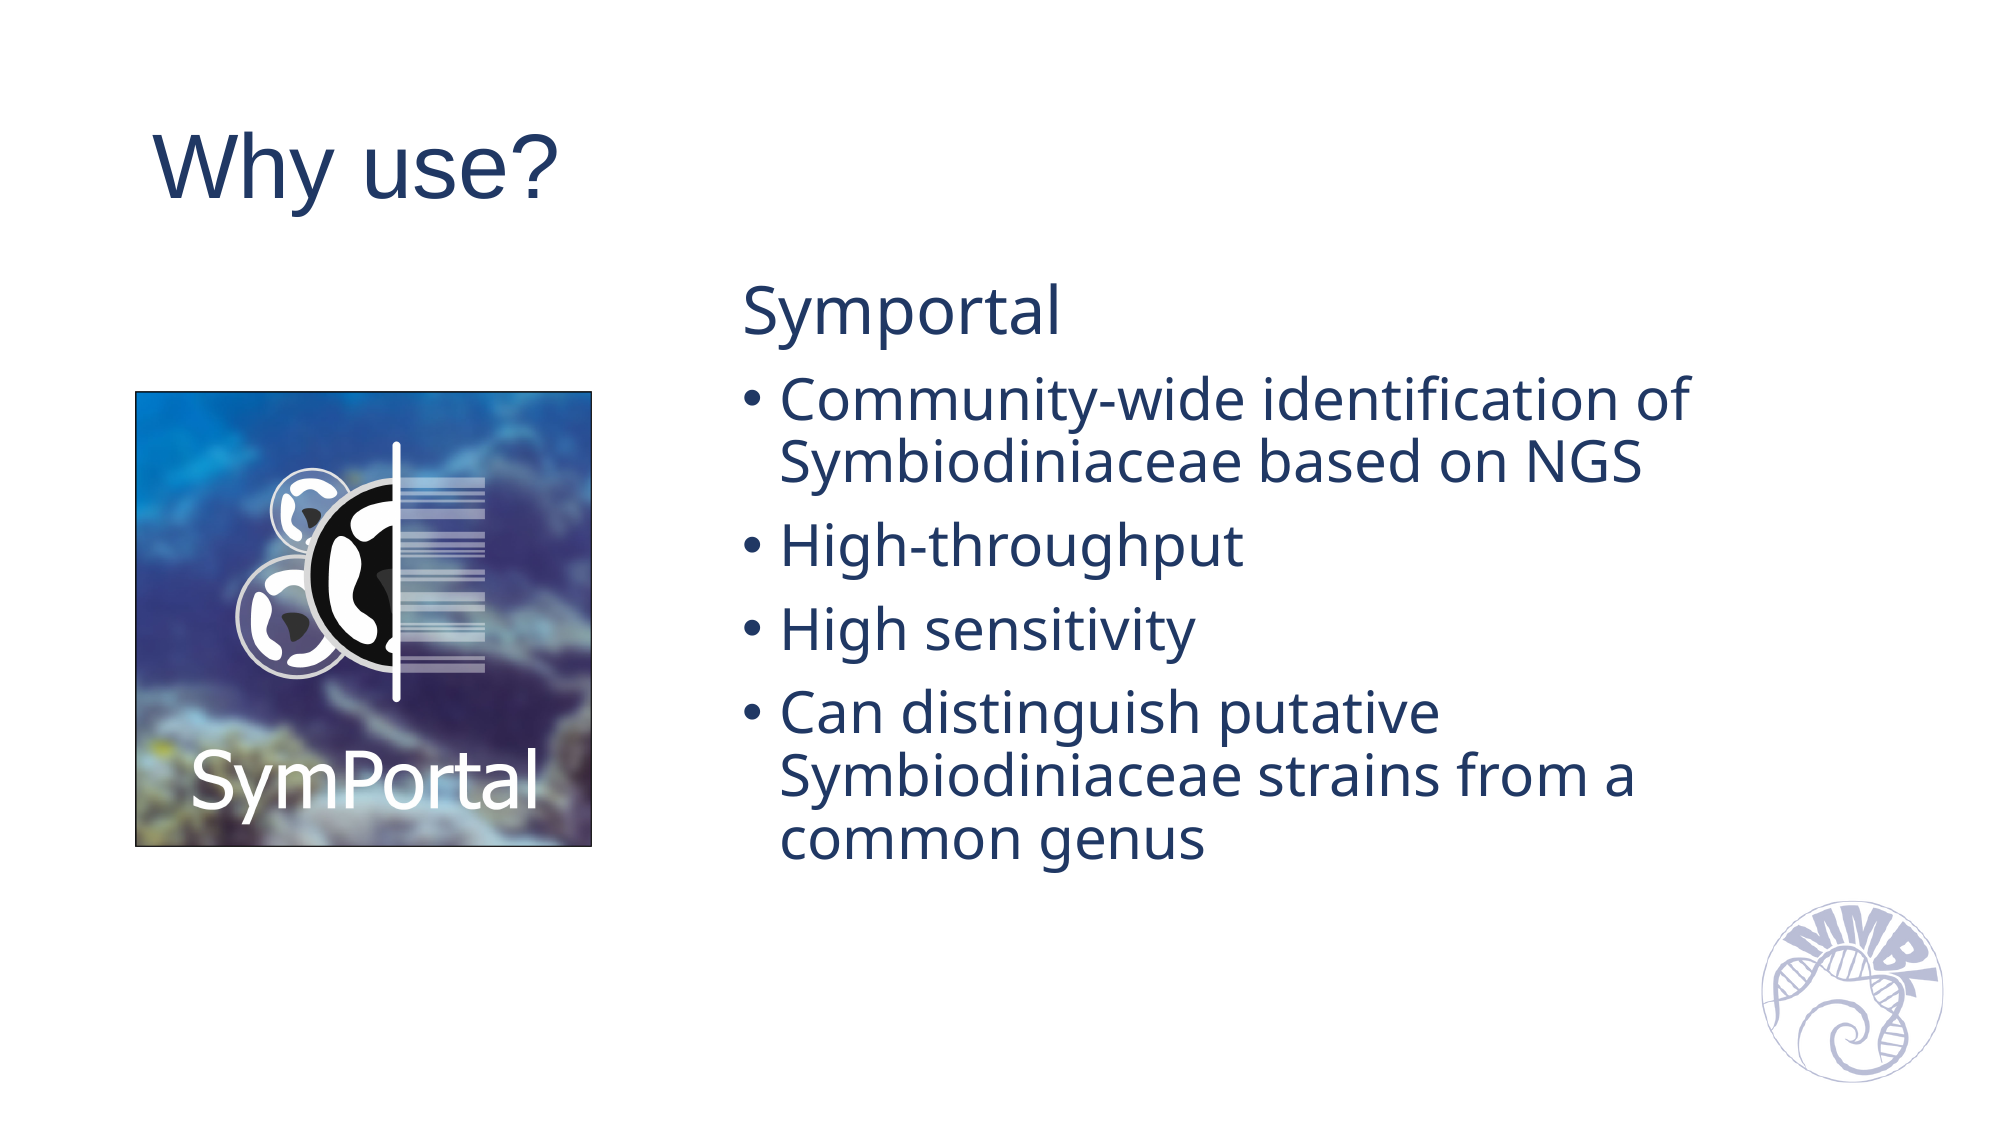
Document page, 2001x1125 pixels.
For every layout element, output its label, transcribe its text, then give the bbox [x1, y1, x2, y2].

picture [135, 391, 592, 847]
title Why use? [137, 59, 1863, 278]
list Symportal Community-wide identification of Symbiodiniaceae based on NGS High-throughput High sensitivity Can distinguish putative Symbiodiniaceae strains from a common genus [727, 269, 1865, 1034]
picture [1755, 895, 1949, 1089]
